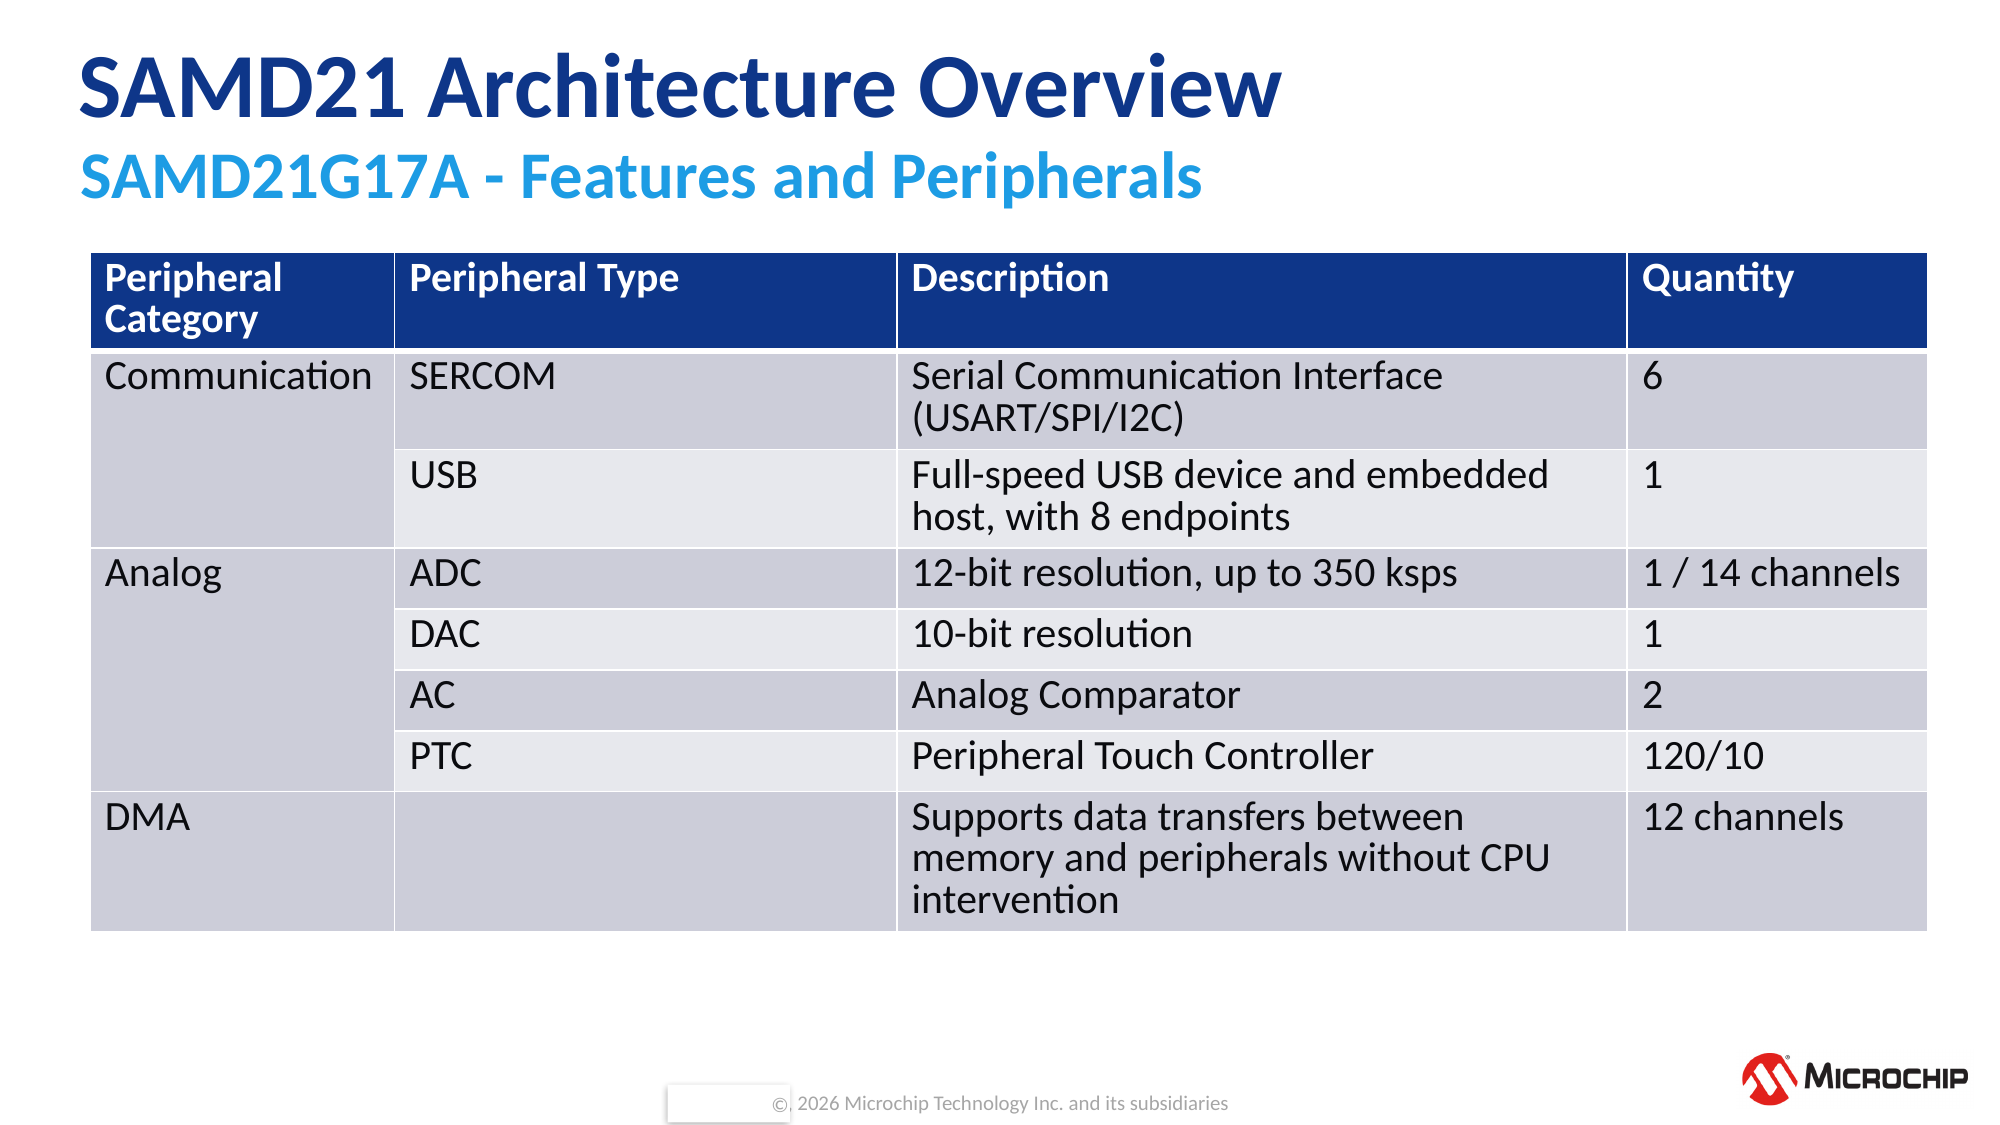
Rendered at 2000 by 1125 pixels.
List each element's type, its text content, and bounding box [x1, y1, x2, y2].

table_cell SERCOM [395, 354, 896, 449]
table_cell 2 [1628, 671, 1927, 730]
table_cell DAC [395, 610, 896, 669]
table_header Peripheral Category [91, 253, 394, 348]
table_cell Analog Comparator [898, 671, 1626, 730]
table_cell 1 / 14 channels [1628, 549, 1927, 608]
table_cell 1 [1628, 450, 1927, 547]
table_cell ADC [395, 549, 896, 608]
table_cell Communication [91, 354, 394, 547]
table_cell [395, 792, 896, 931]
table_cell DMA [91, 792, 394, 931]
table_cell USB [395, 450, 896, 547]
table_cell AC [395, 671, 896, 730]
picture [1736, 1049, 1974, 1109]
title SAMD21 Architecture Overview [58, 15, 1929, 144]
table_cell Serial Communication Interface (USART/SPI/I2C) [898, 354, 1626, 449]
table_cell 12-bit resolution, up to 350 ksps [898, 549, 1626, 608]
table_cell Supports data transfers between memory and peripherals without CPU intervention [898, 792, 1626, 931]
table_cell Analog [91, 549, 394, 791]
table_cell Peripheral Touch Controller [898, 732, 1626, 791]
table_cell 12 channels [1628, 792, 1927, 931]
table_cell 1 [1628, 610, 1927, 669]
table_cell PTC [395, 732, 896, 791]
table_header Quantity [1628, 253, 1927, 348]
table_cell Full-speed USB device and embedded host, with 8 endpoints [898, 450, 1626, 547]
table_cell 120/10 [1628, 732, 1927, 791]
table_header Description [898, 253, 1626, 348]
list SAMD21G17A - Features and Peripherals [60, 136, 1931, 207]
table_cell 6 [1628, 354, 1927, 449]
table_header Peripheral Type [395, 253, 896, 348]
table_cell 10-bit resolution [898, 610, 1626, 669]
